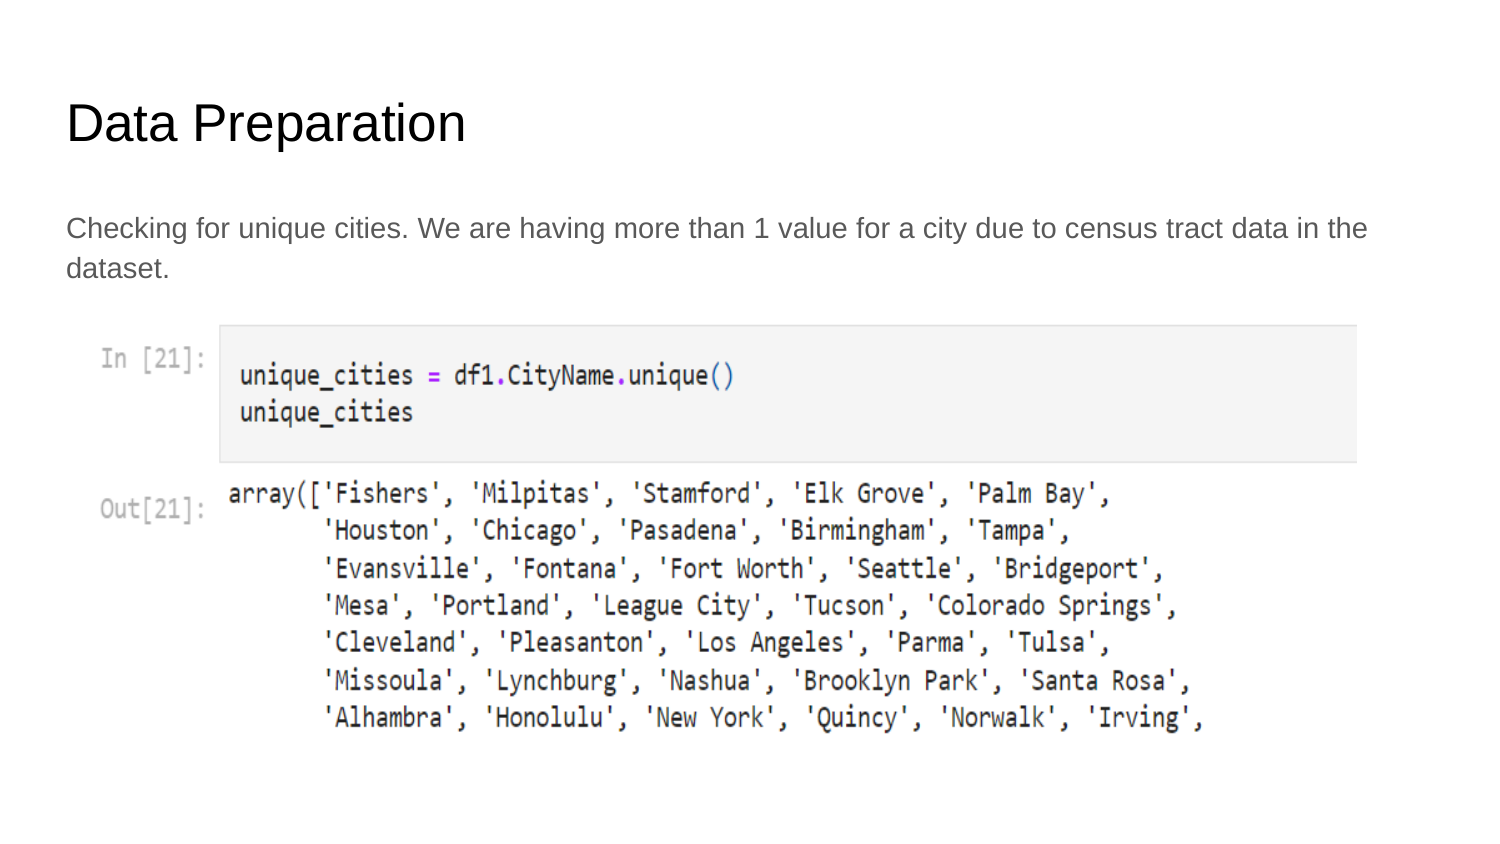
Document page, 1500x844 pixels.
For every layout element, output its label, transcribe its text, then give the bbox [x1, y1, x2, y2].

title Data Preparation [51, 72, 1449, 167]
picture [66, 299, 1358, 741]
list Checking for unique cities. We are having more than 1 value for a city due to census tract data in the dataset. [51, 189, 1449, 750]
